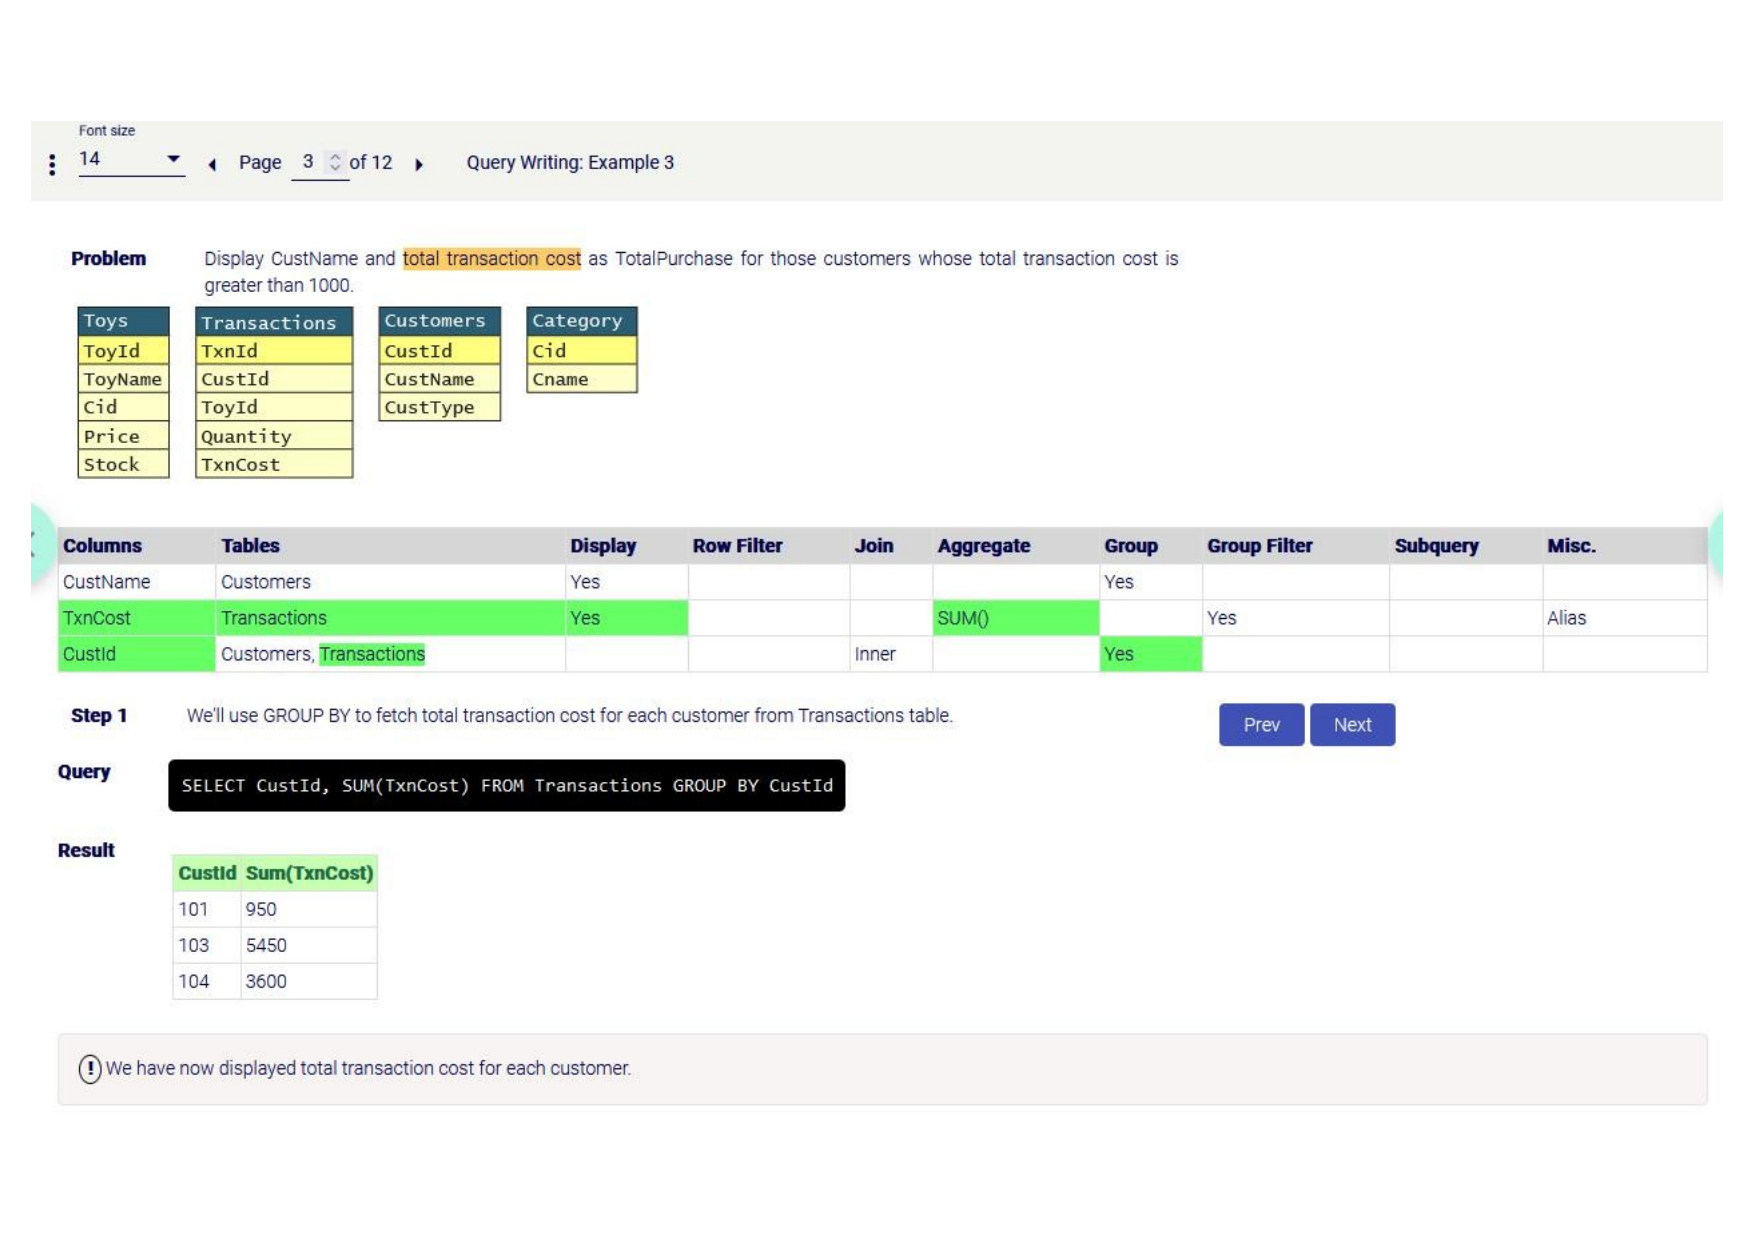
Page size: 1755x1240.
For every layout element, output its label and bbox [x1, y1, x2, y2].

picture [30, 120, 1724, 1115]
